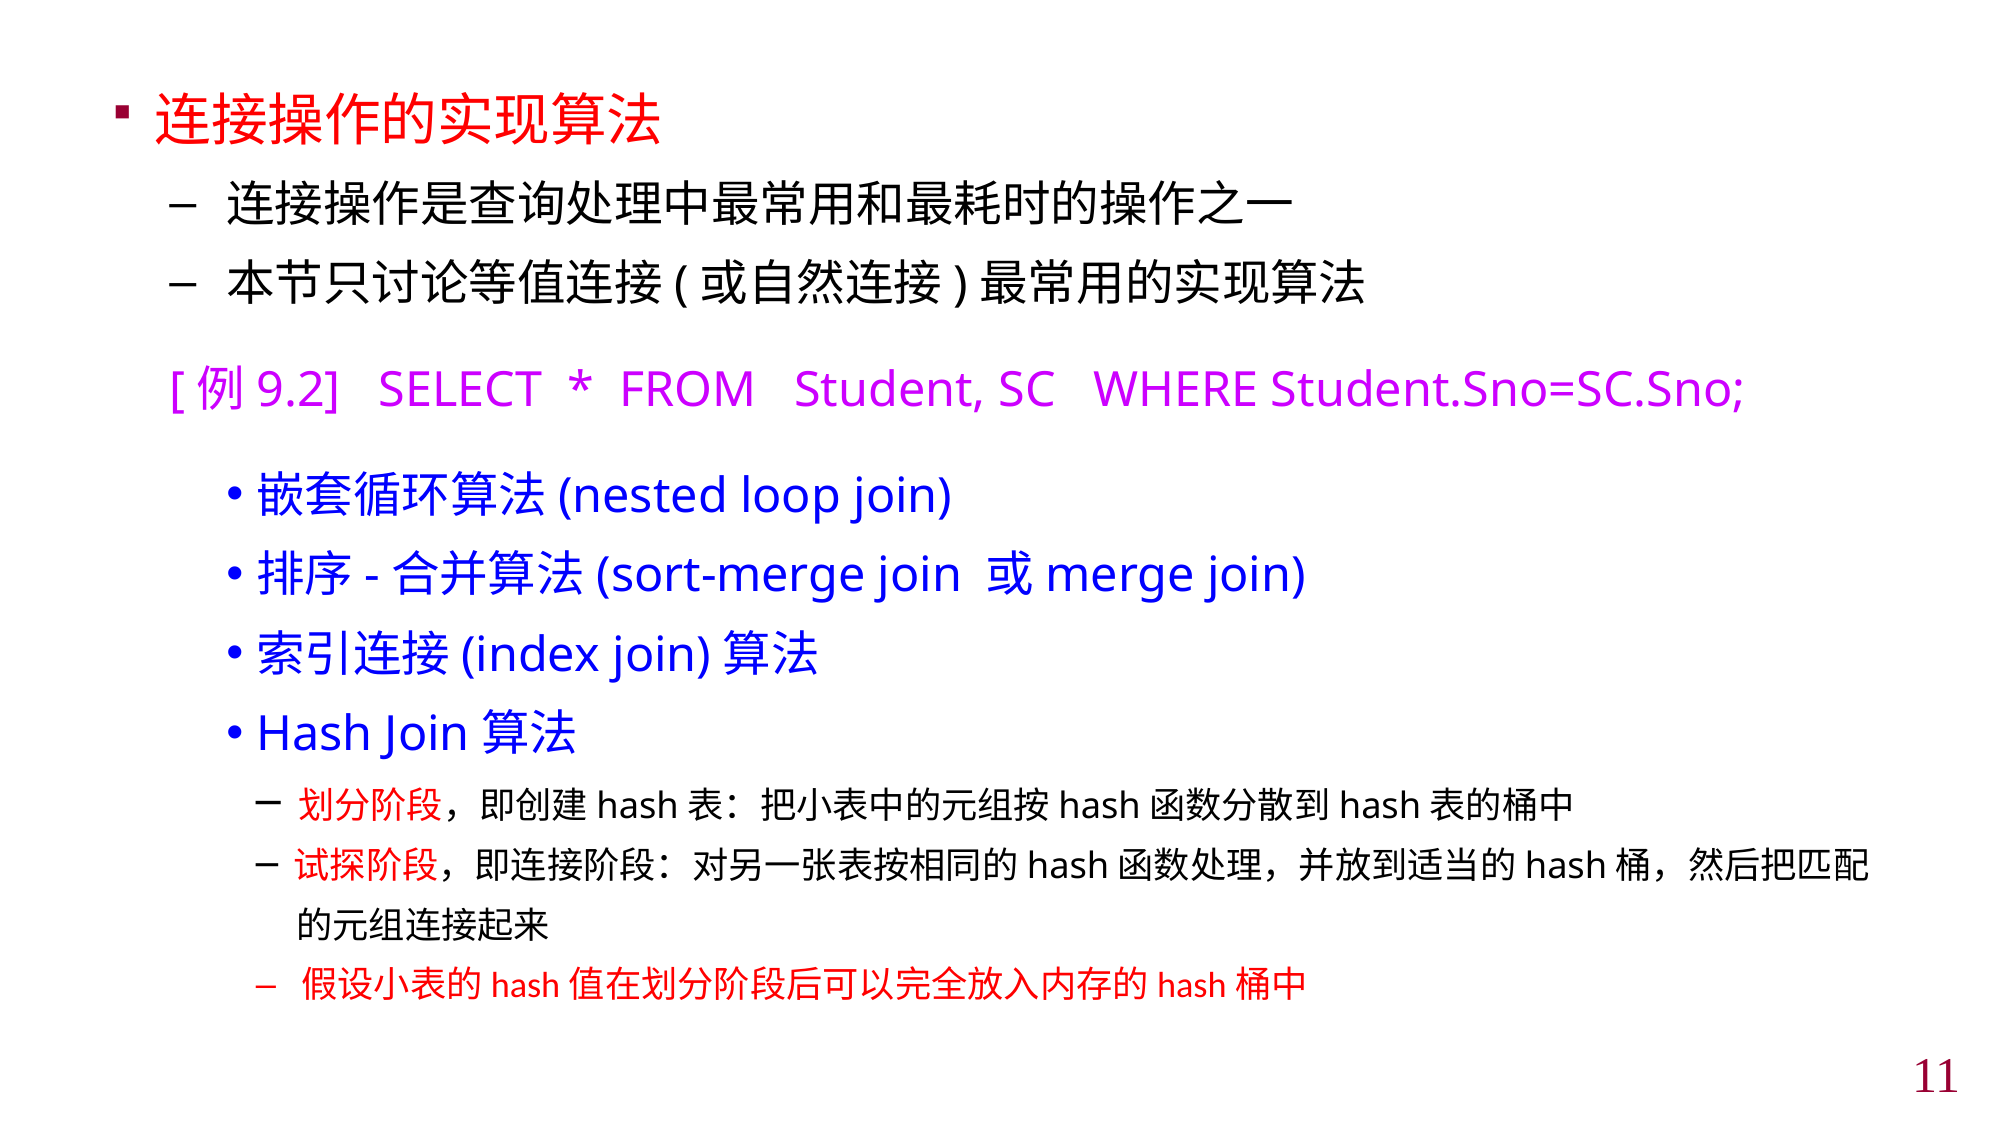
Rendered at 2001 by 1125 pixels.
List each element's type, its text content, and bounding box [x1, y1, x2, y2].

slide_number 10 [1550, 1048, 1975, 1096]
list 连接操作的实现算法 连接操作是查询处理中最常用和最耗时的操作之一 本节只讨论等值连接(或自然连接)最常用的实现算法 [例9.2] SELECT * FROM Student, SC WHERE Student.Sno=SC.Sno; 嵌套循环算法(nested loop join) 排序-合并算法(sort-merge join 或merge join) 索引连接(index join)算法 Hash Join算法 划分阶段，即创建hash表：把小表中的元组按hash函数分散到hash表的桶中 试探阶段，即连接阶段：对另一张表按相同的hash函数处理，并放到适当的hash桶，然后把匹配 的元组连接起来 假设小表的hash值在划分阶段后可以完全放入内存的hash桶中 [97, 62, 1904, 1073]
